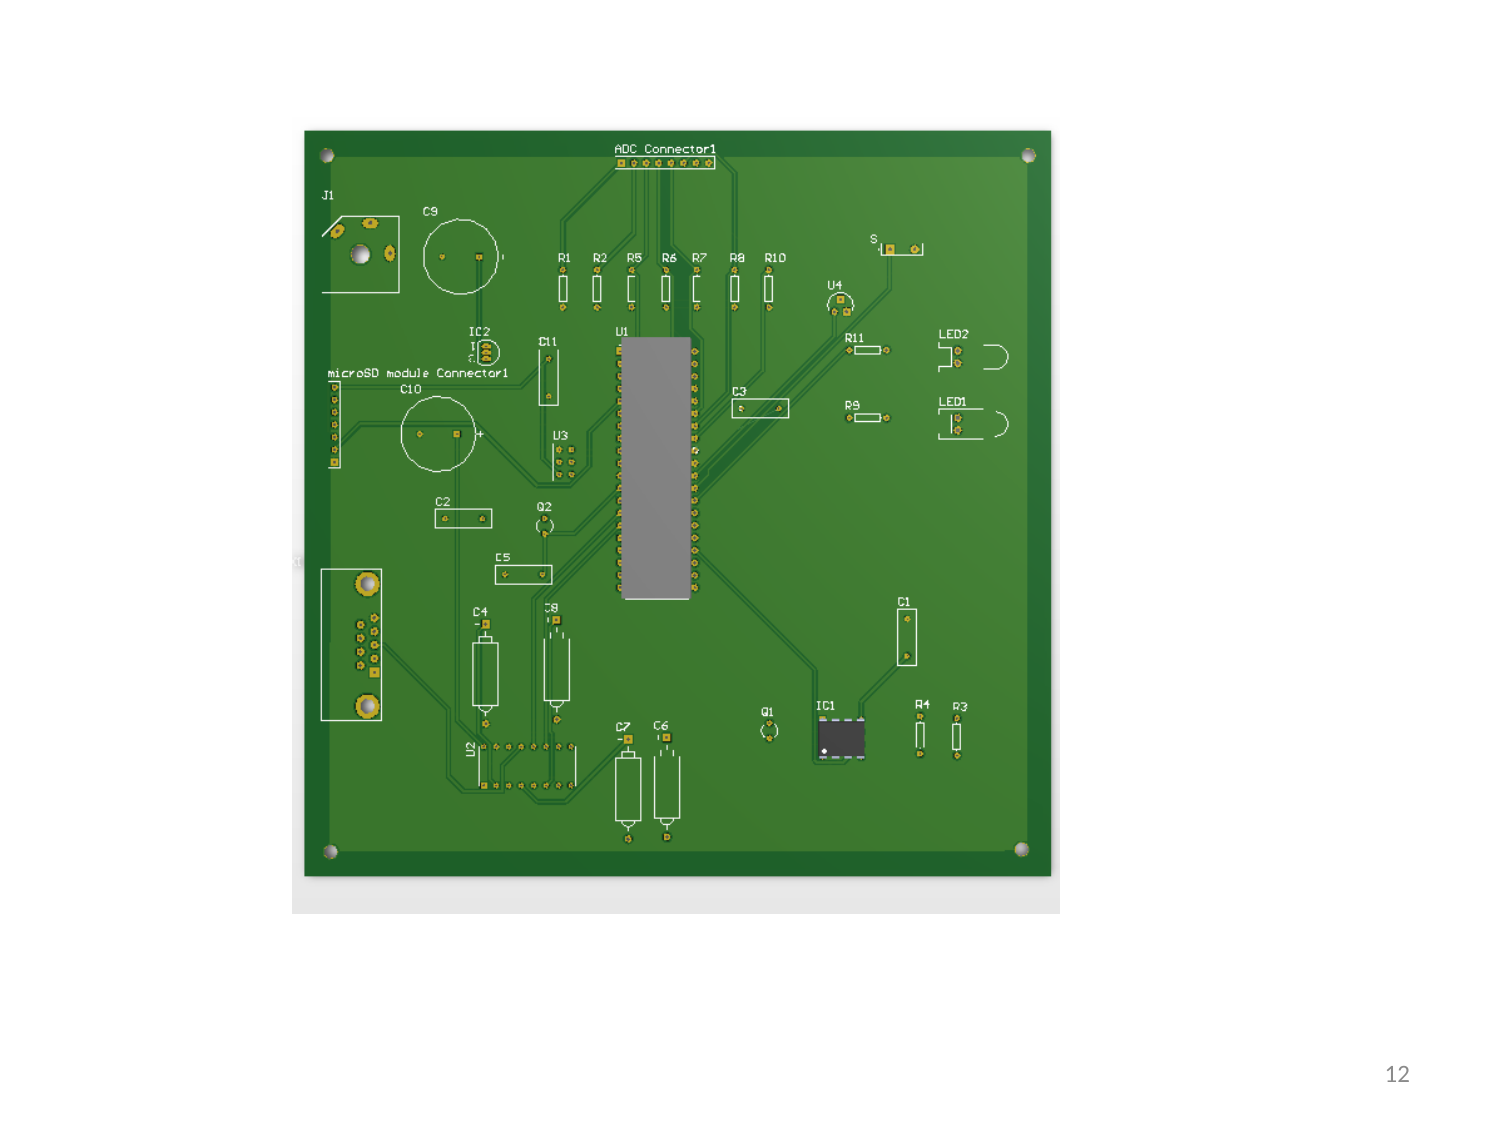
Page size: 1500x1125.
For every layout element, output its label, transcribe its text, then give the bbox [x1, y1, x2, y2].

picture [292, 116, 1060, 914]
slide_number 12 [1074, 1042, 1425, 1103]
